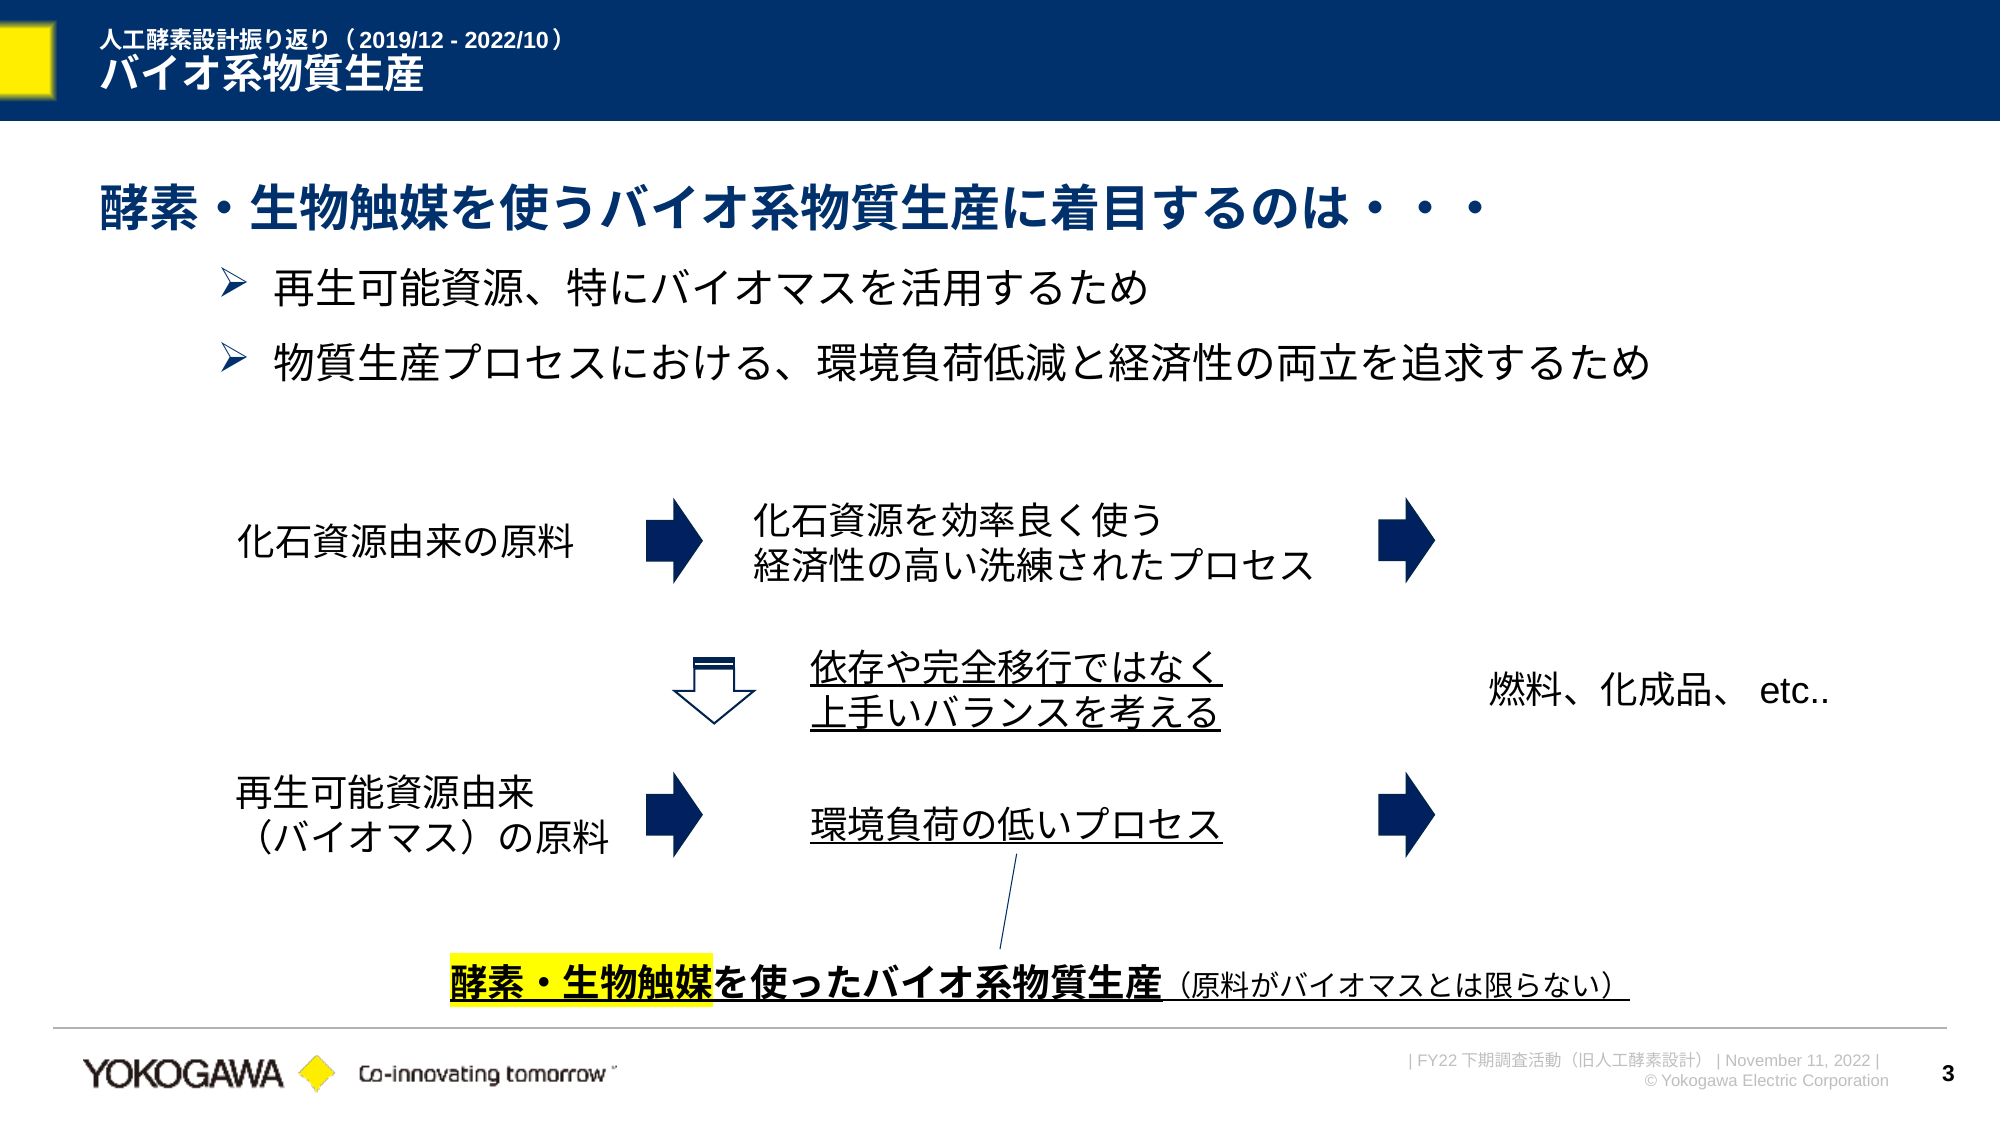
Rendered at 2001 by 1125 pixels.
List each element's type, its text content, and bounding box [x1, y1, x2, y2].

text_box [671, 657, 757, 725]
picture [83, 1055, 617, 1093]
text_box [999, 854, 1017, 950]
text_box 化石資源由来の原料 [222, 510, 590, 571]
slide_number 3 [1904, 1042, 1970, 1103]
list 酵素・生物触媒を使うバイオ系物質生産に着目するのは・・・ 再生可能資源、特にバイオマスを活用するため 物質生産プロセスにおける、環境負荷低減と経済性の両立を追求するため [84, 175, 1946, 534]
text_box 依存や完全移行ではなく 上手いバランスを考える [795, 636, 1238, 741]
text_box 環境負荷の低いプロセス [795, 793, 1238, 854]
text_box 再生可能資源由来 （バイオマス）の原料 [220, 761, 626, 867]
text_box [1378, 497, 1436, 584]
text_box [646, 771, 703, 858]
text_box 化石資源を効率良く使う 経済性の高い洗練されたプロセス [739, 489, 1331, 595]
text_box [1378, 771, 1436, 858]
title 人工酵素設計振り返り（2019/12 - 2022/10） バイオ系物質生産 [84, 20, 1955, 106]
picture [0, 6, 69, 115]
text_box [646, 497, 703, 584]
text_box 燃料、化成品、etc.. [1473, 658, 1846, 719]
text_box 酵素・生物触媒を使ったバイオ系物質生産（原料がバイオマスとは限らない） [435, 951, 1646, 1012]
